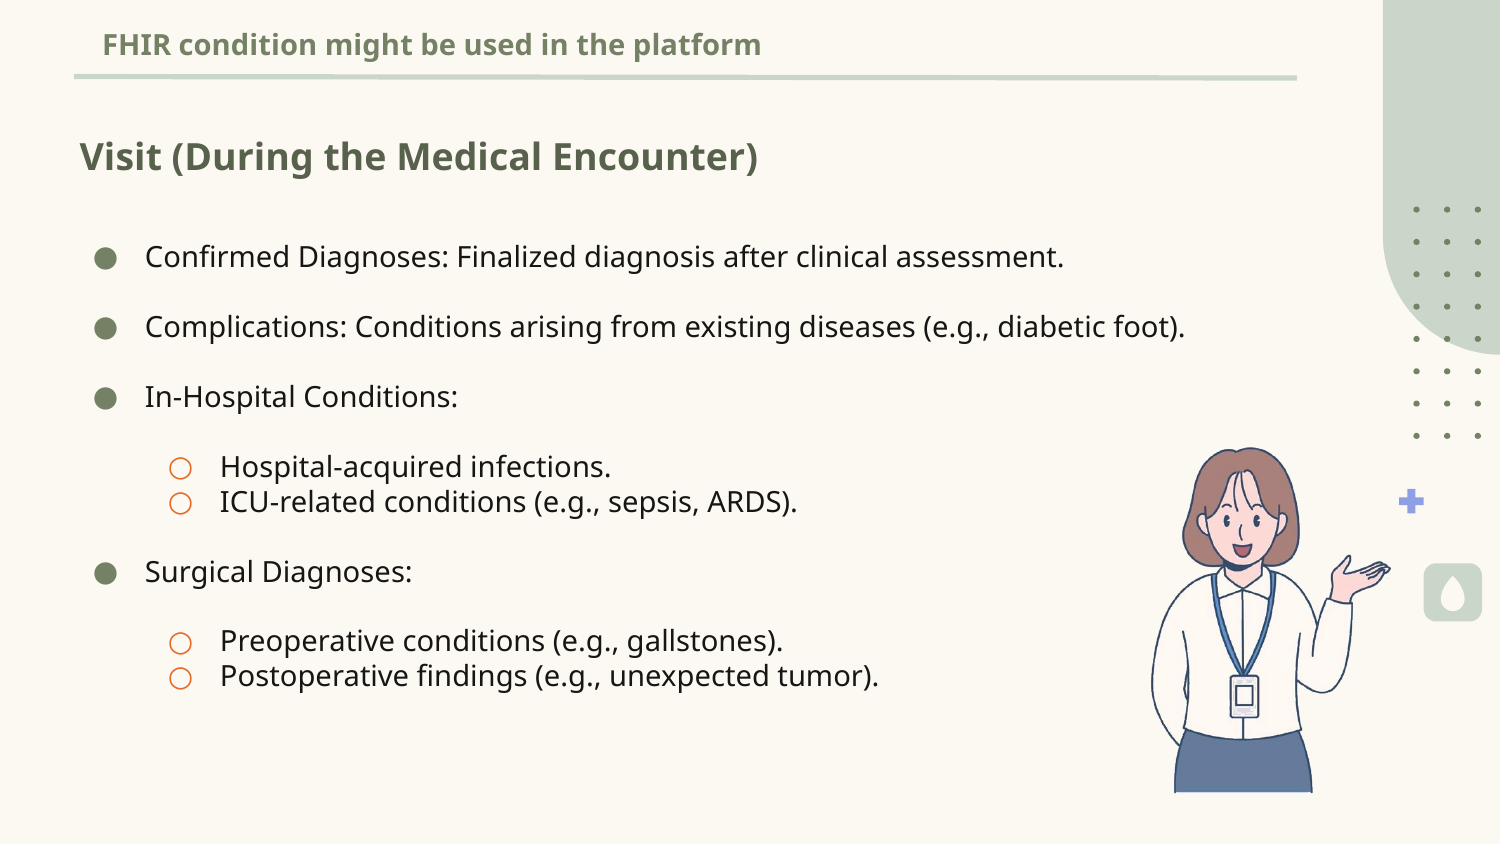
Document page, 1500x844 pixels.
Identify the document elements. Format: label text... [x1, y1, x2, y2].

picture [1023, 396, 1490, 844]
subtitle Visit (During the Medical Encounter) [41, 94, 1348, 188]
title FHIR condition might be used in the platform [86, 0, 1118, 74]
text_box Confirmed Diagnoses: Finalized diagnosis after clinical assessment. Complications: Conditions arising from existing diseases (e.g., diabetic foot). In-Hospital Conditions: Hospital-acquired infections. ICU-related conditions (e.g., sepsis, ARDS). Surgical Diagnoses: Preoperative conditions (e.g., gallstones). Postoperative findings (e.g., unexpected tumor). [55, 223, 1361, 751]
